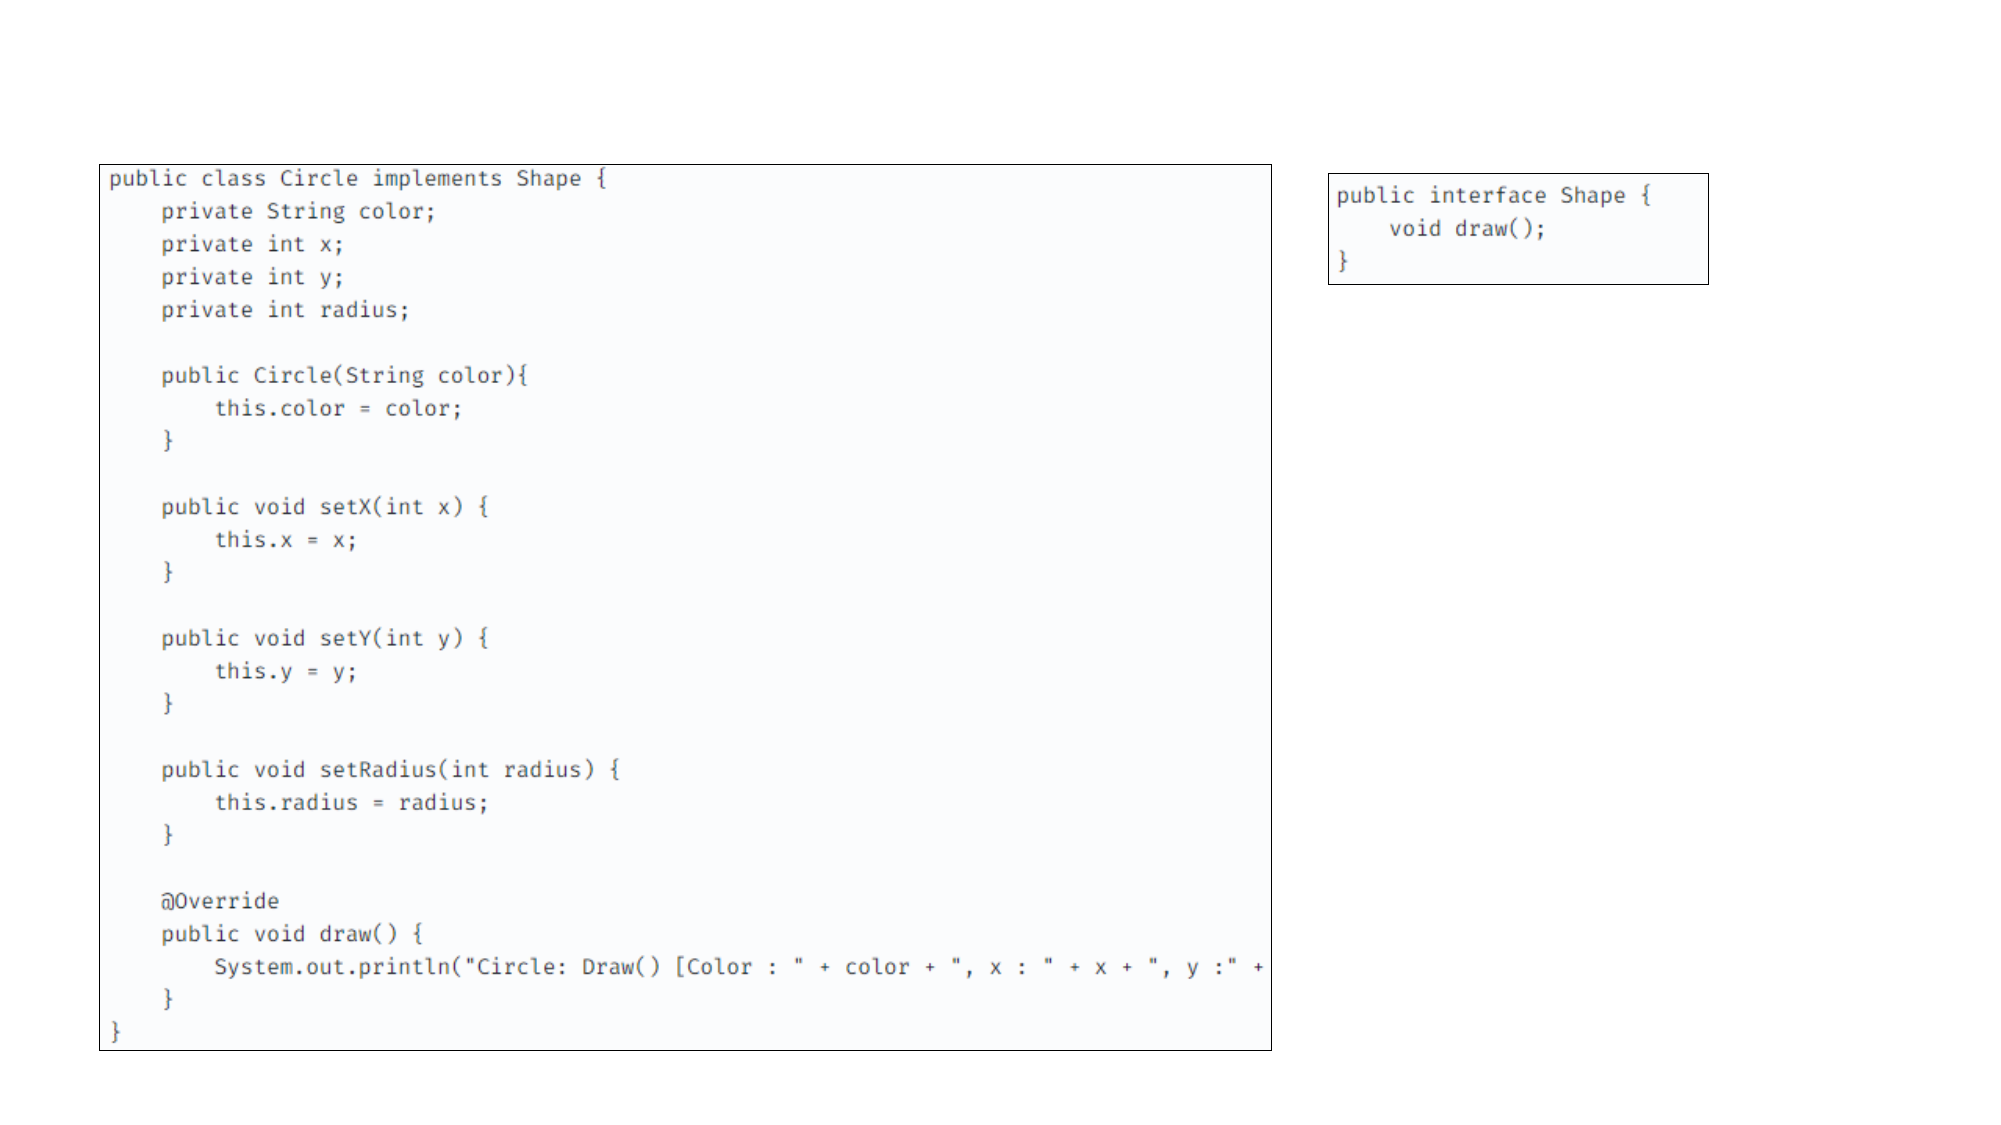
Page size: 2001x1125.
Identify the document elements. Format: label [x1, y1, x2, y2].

picture [99, 164, 1272, 1051]
picture [1328, 173, 1709, 285]
